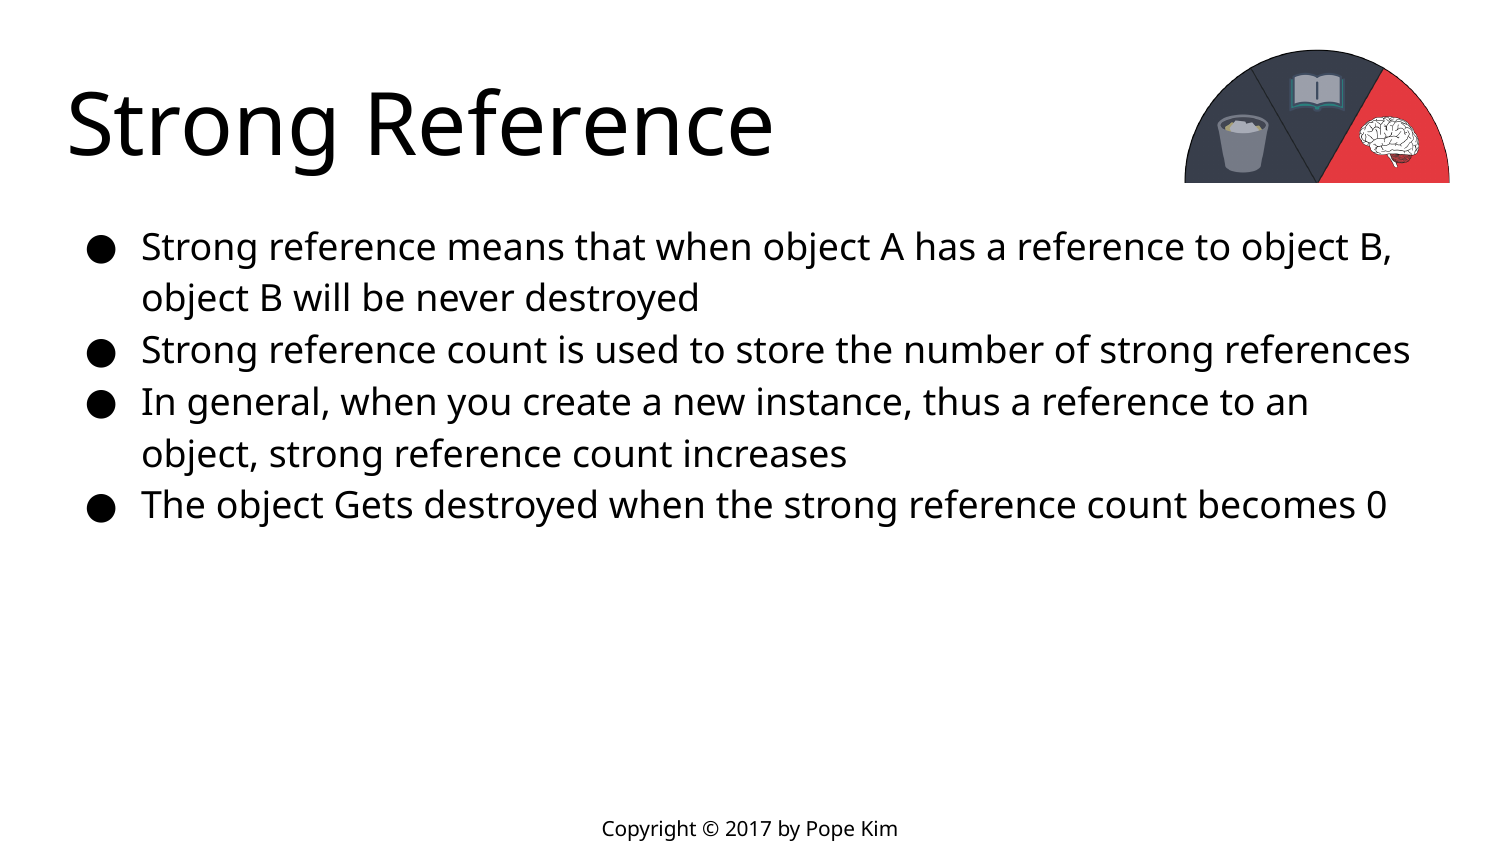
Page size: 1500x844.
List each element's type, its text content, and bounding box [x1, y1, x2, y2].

picture [1134, 0, 1500, 183]
list Strong reference means that when object A has a reference to object B, object B will be never destroyed Strong reference count is used to store the number of strong references In general, when you create a new instance, thus a reference to an object, strong reference count increases The object Gets destroyed when the strong reference count becomes 0 [51, 200, 1449, 752]
title Strong Reference [51, 51, 1449, 189]
